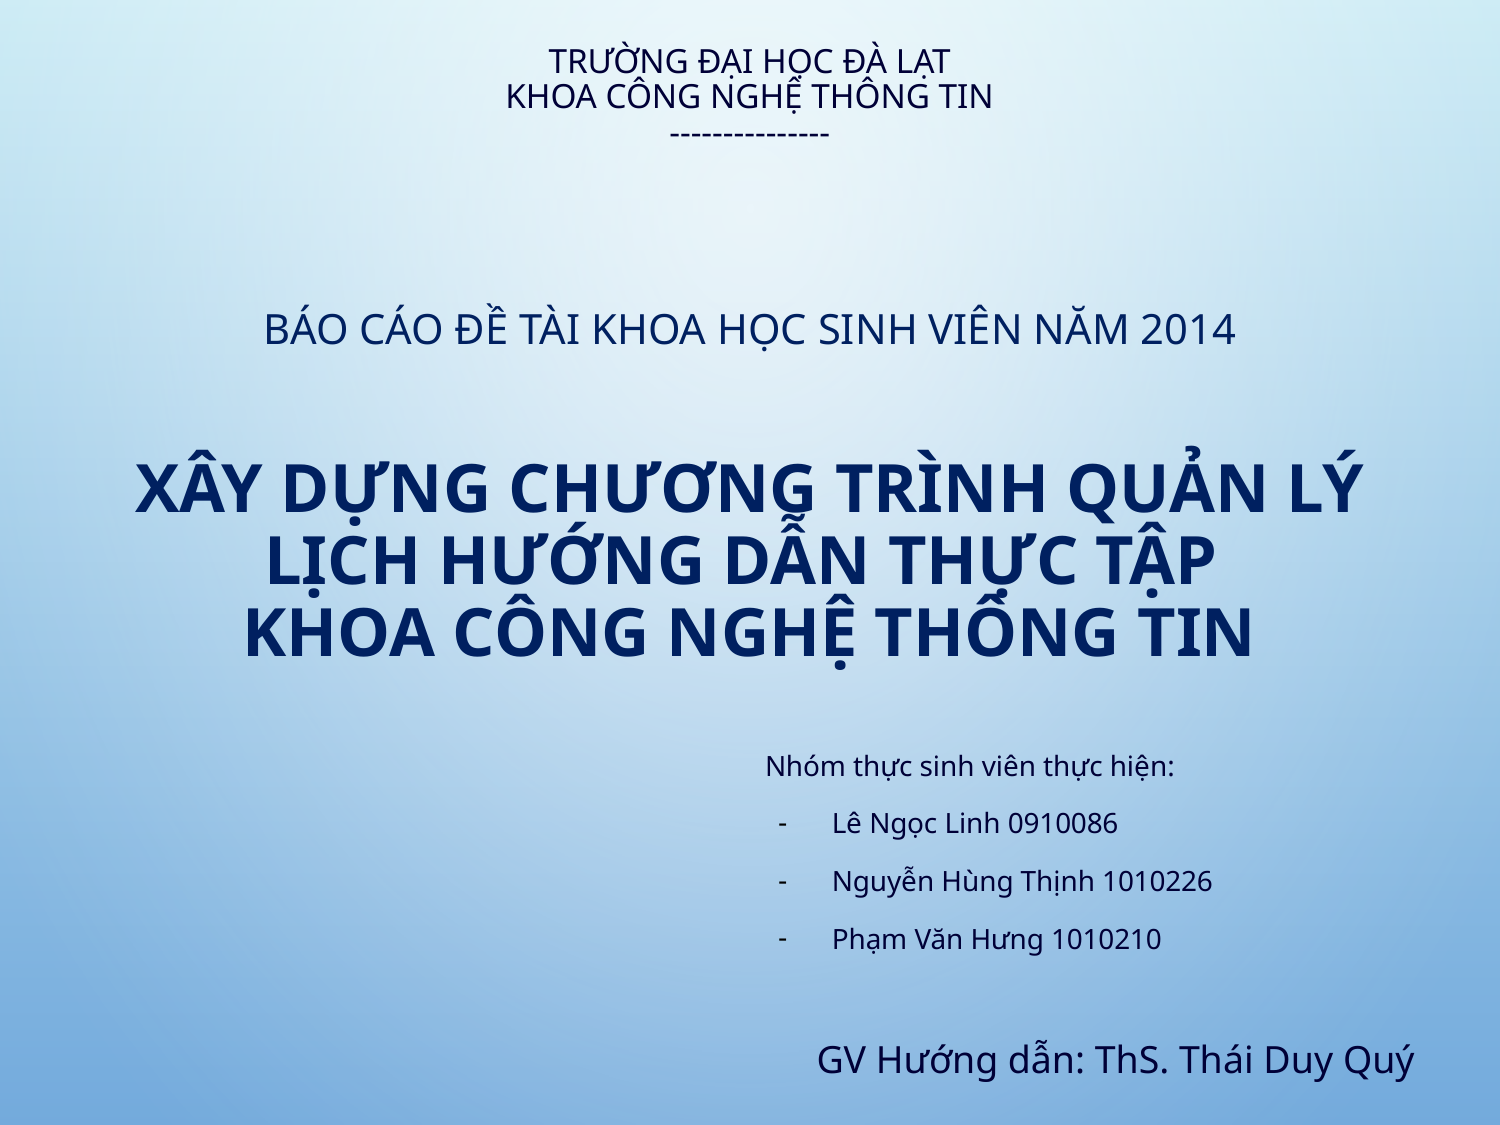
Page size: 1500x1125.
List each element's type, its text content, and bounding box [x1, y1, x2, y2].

text_box Trường đại học đà lạt Khoa công nghệ thông tin --------------- [0, 0, 1500, 160]
text_box Báo cáo đề tài khoa học sinh viên năm 2014 [121, 282, 1379, 362]
subtitle Nhóm thực sinh viên thực hiện: Lê Ngọc Linh 0910086 Nguyễn Hùng Thịnh 1010226 Phạm Văn Hưng 1010210 [69, 734, 1441, 964]
text_box GV Hướng dẫn: ThS. Thái Duy Quý [246, 1019, 1441, 1100]
title Xây dựng chương trình quản lý lịch hướng dẫn thực tập khoa CÔNG NGHỆ THÔNG TIN [43, 414, 1457, 679]
